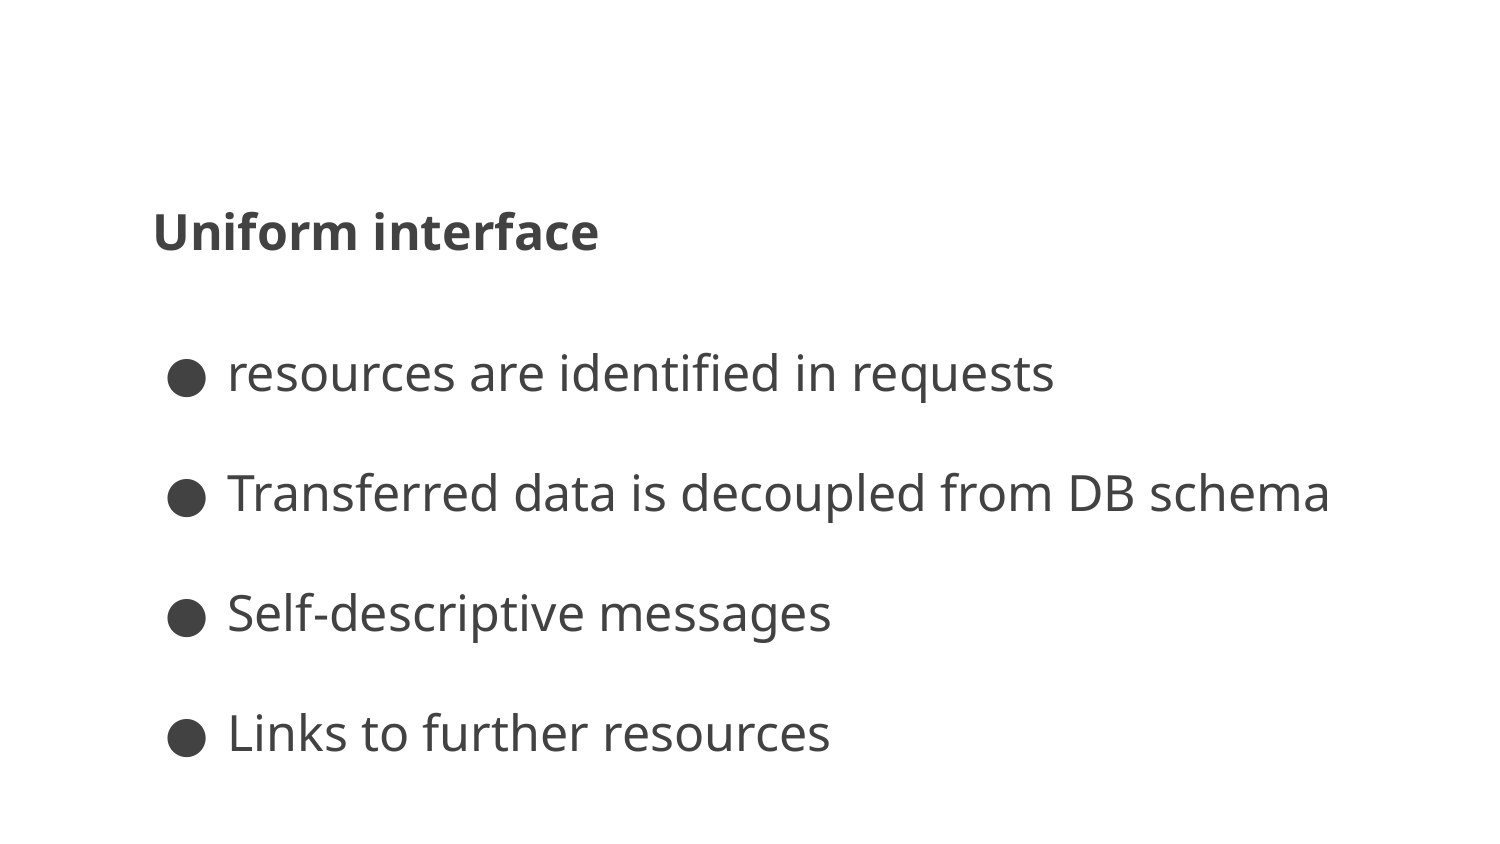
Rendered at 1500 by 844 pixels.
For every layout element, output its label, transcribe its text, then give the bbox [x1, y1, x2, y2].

title Uniform interface resources are identified in requests Transferred data is decoupled from DB schema Self-descriptive messages Links to further resources [137, 587, 1364, 777]
